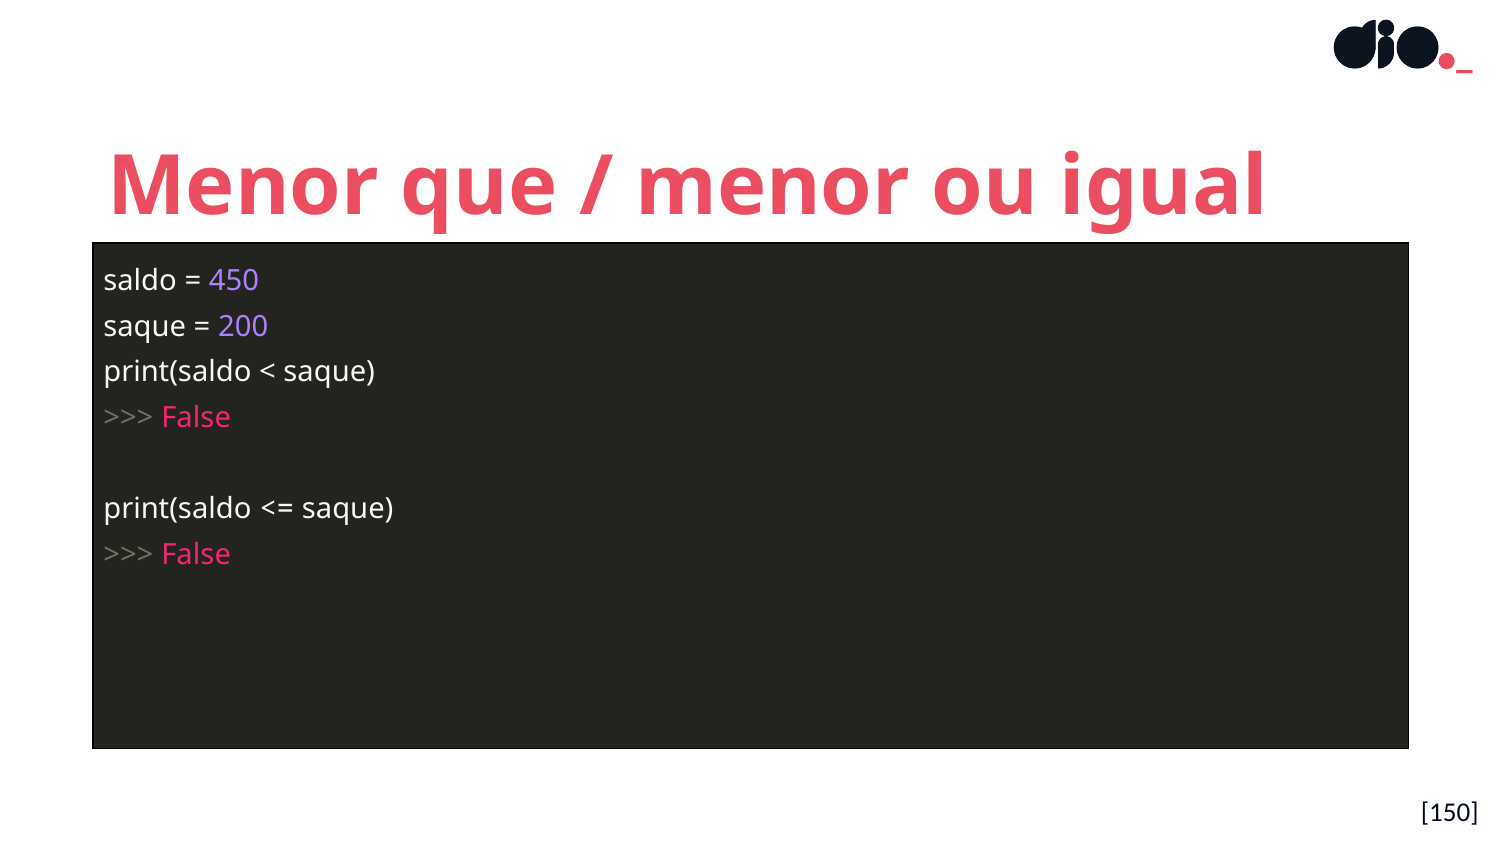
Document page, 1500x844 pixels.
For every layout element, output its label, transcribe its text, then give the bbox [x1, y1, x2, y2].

slide_number [150] [1403, 779, 1494, 844]
text_box Menor que / menor ou igual [92, 104, 1408, 242]
table_header saldo = 450 saque = 200 print(saldo < saque) >>> False print(saldo <= saque) >>> False [94, 244, 1408, 748]
picture [1333, 19, 1473, 74]
